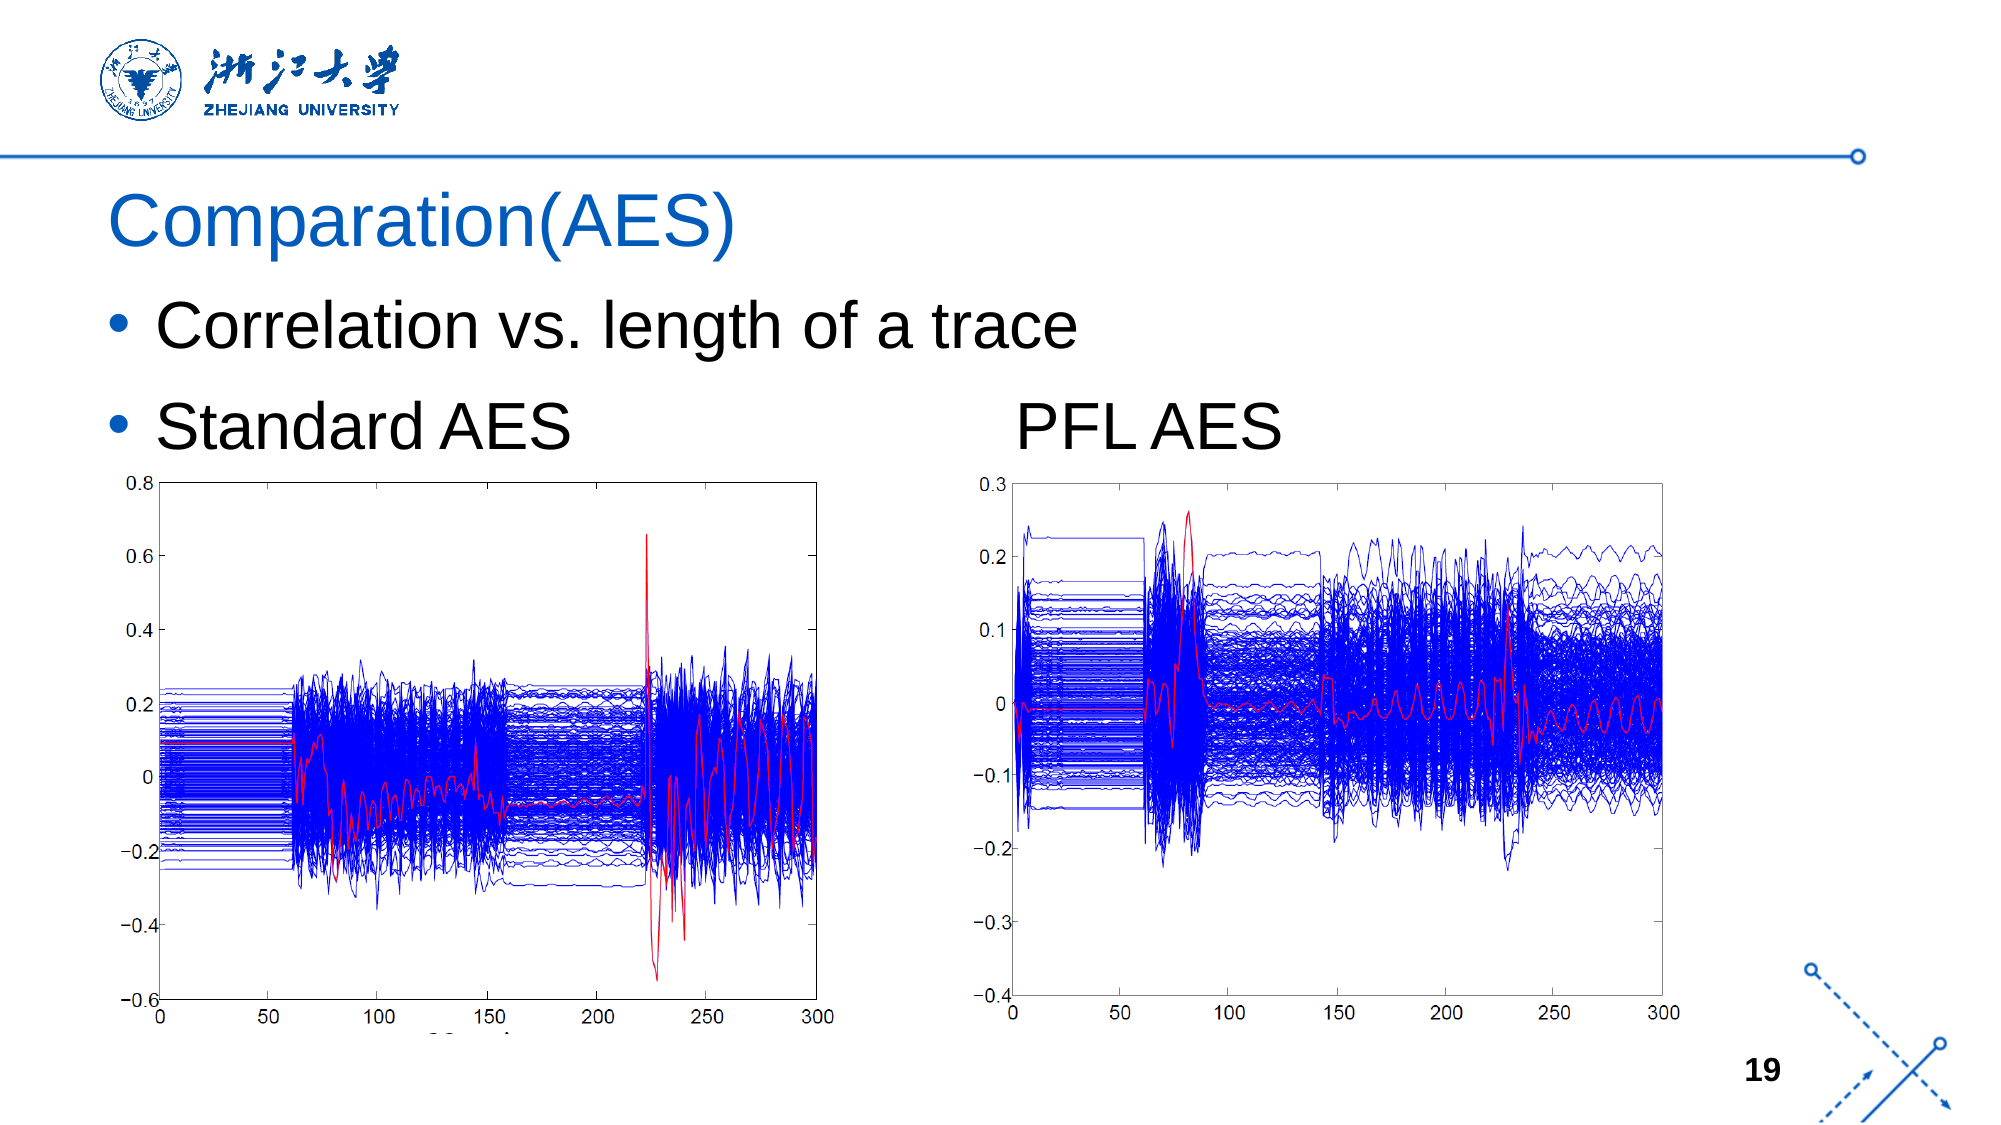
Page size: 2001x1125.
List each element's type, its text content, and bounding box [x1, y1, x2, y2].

title Comparation(AES) [93, 173, 1818, 317]
list Correlation vs. length of a trace Standard AES PFL AES [93, 317, 1818, 906]
picture [973, 471, 1680, 1027]
picture [0, 0, 1869, 174]
picture [116, 471, 835, 1034]
picture [1786, 950, 2000, 1125]
